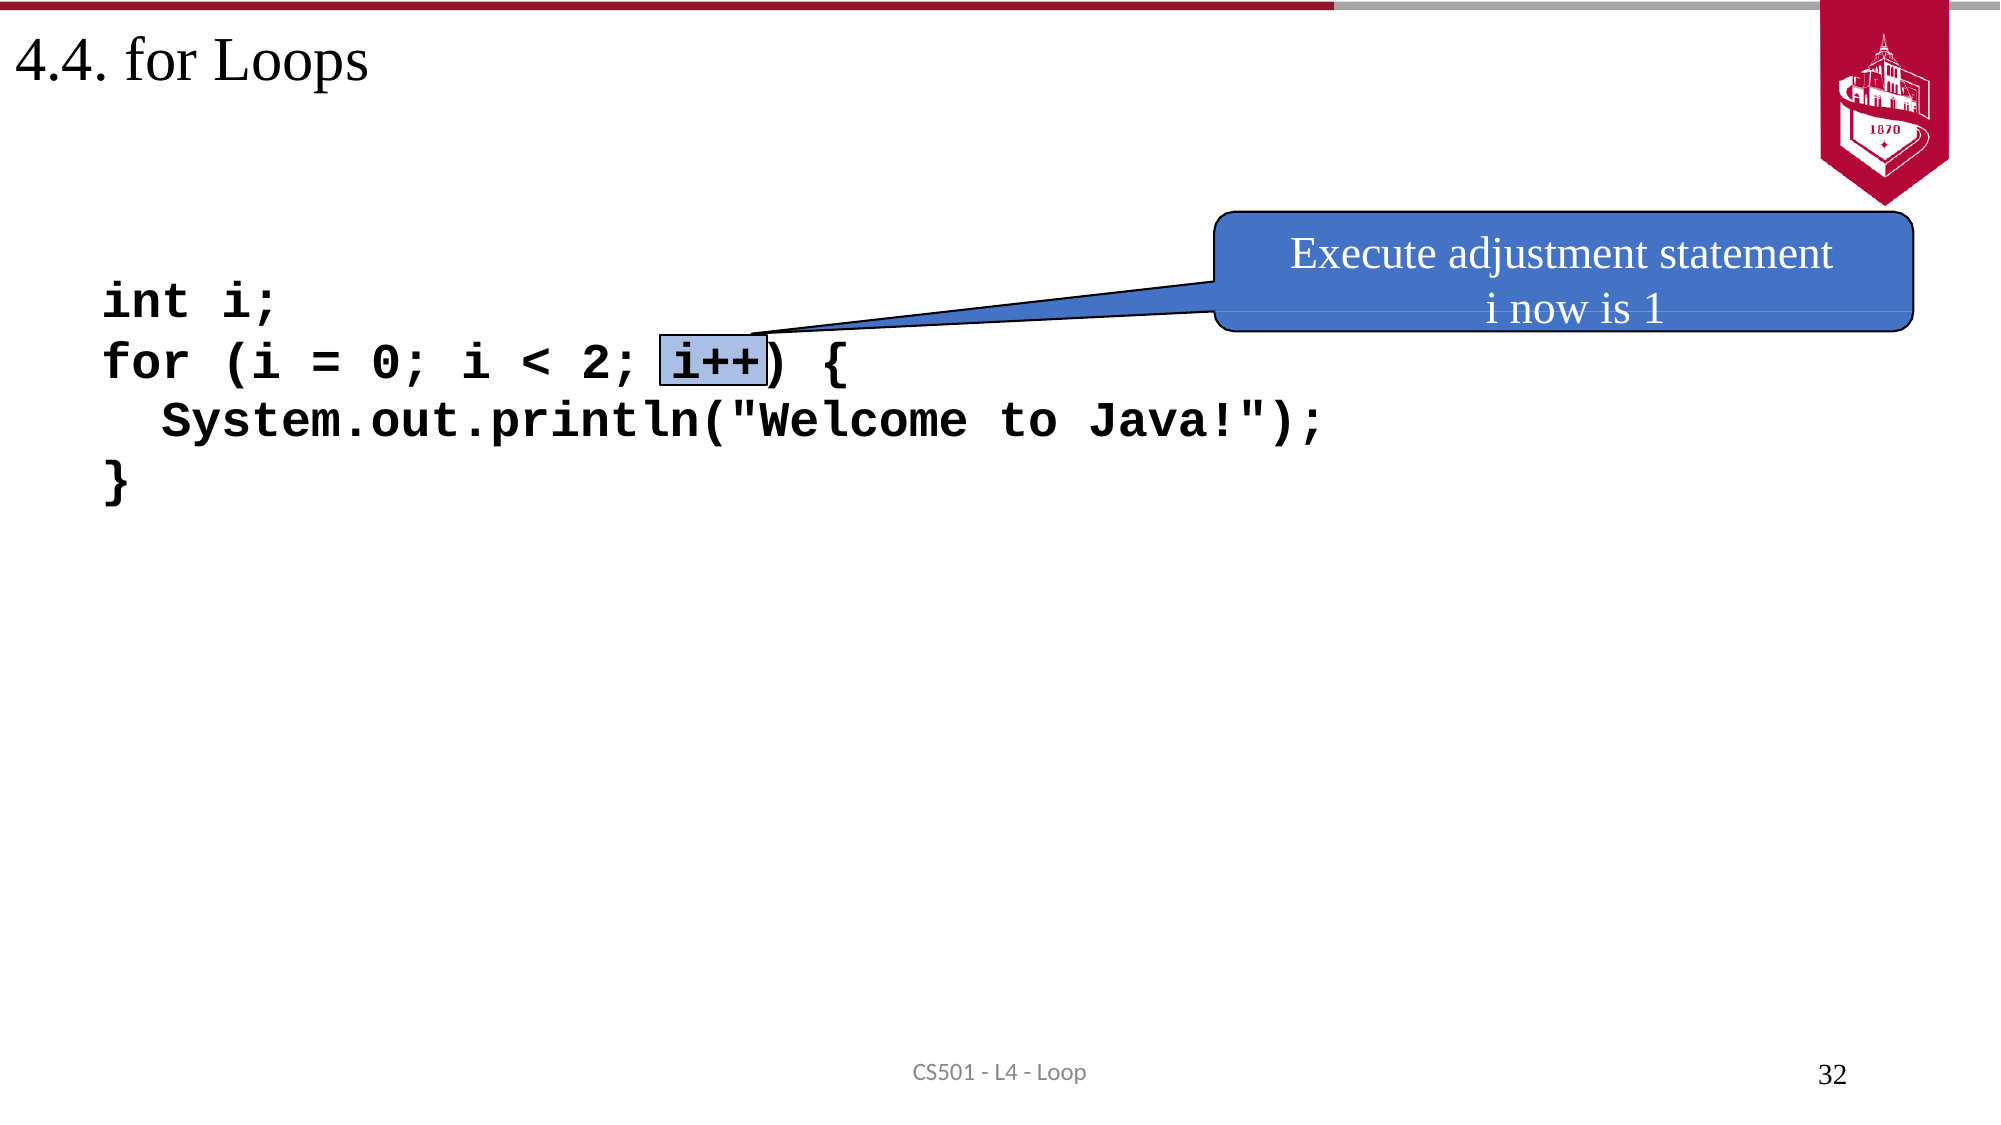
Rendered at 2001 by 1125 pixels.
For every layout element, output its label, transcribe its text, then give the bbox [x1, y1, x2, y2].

text_box System.out.println("Welcome to Java!"); } [99, 398, 1332, 507]
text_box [0, 0, 2000, 387]
footer CS501 - L4 - Loop [910, 1054, 1090, 1125]
slide_number 32 [1811, 1056, 1856, 1125]
